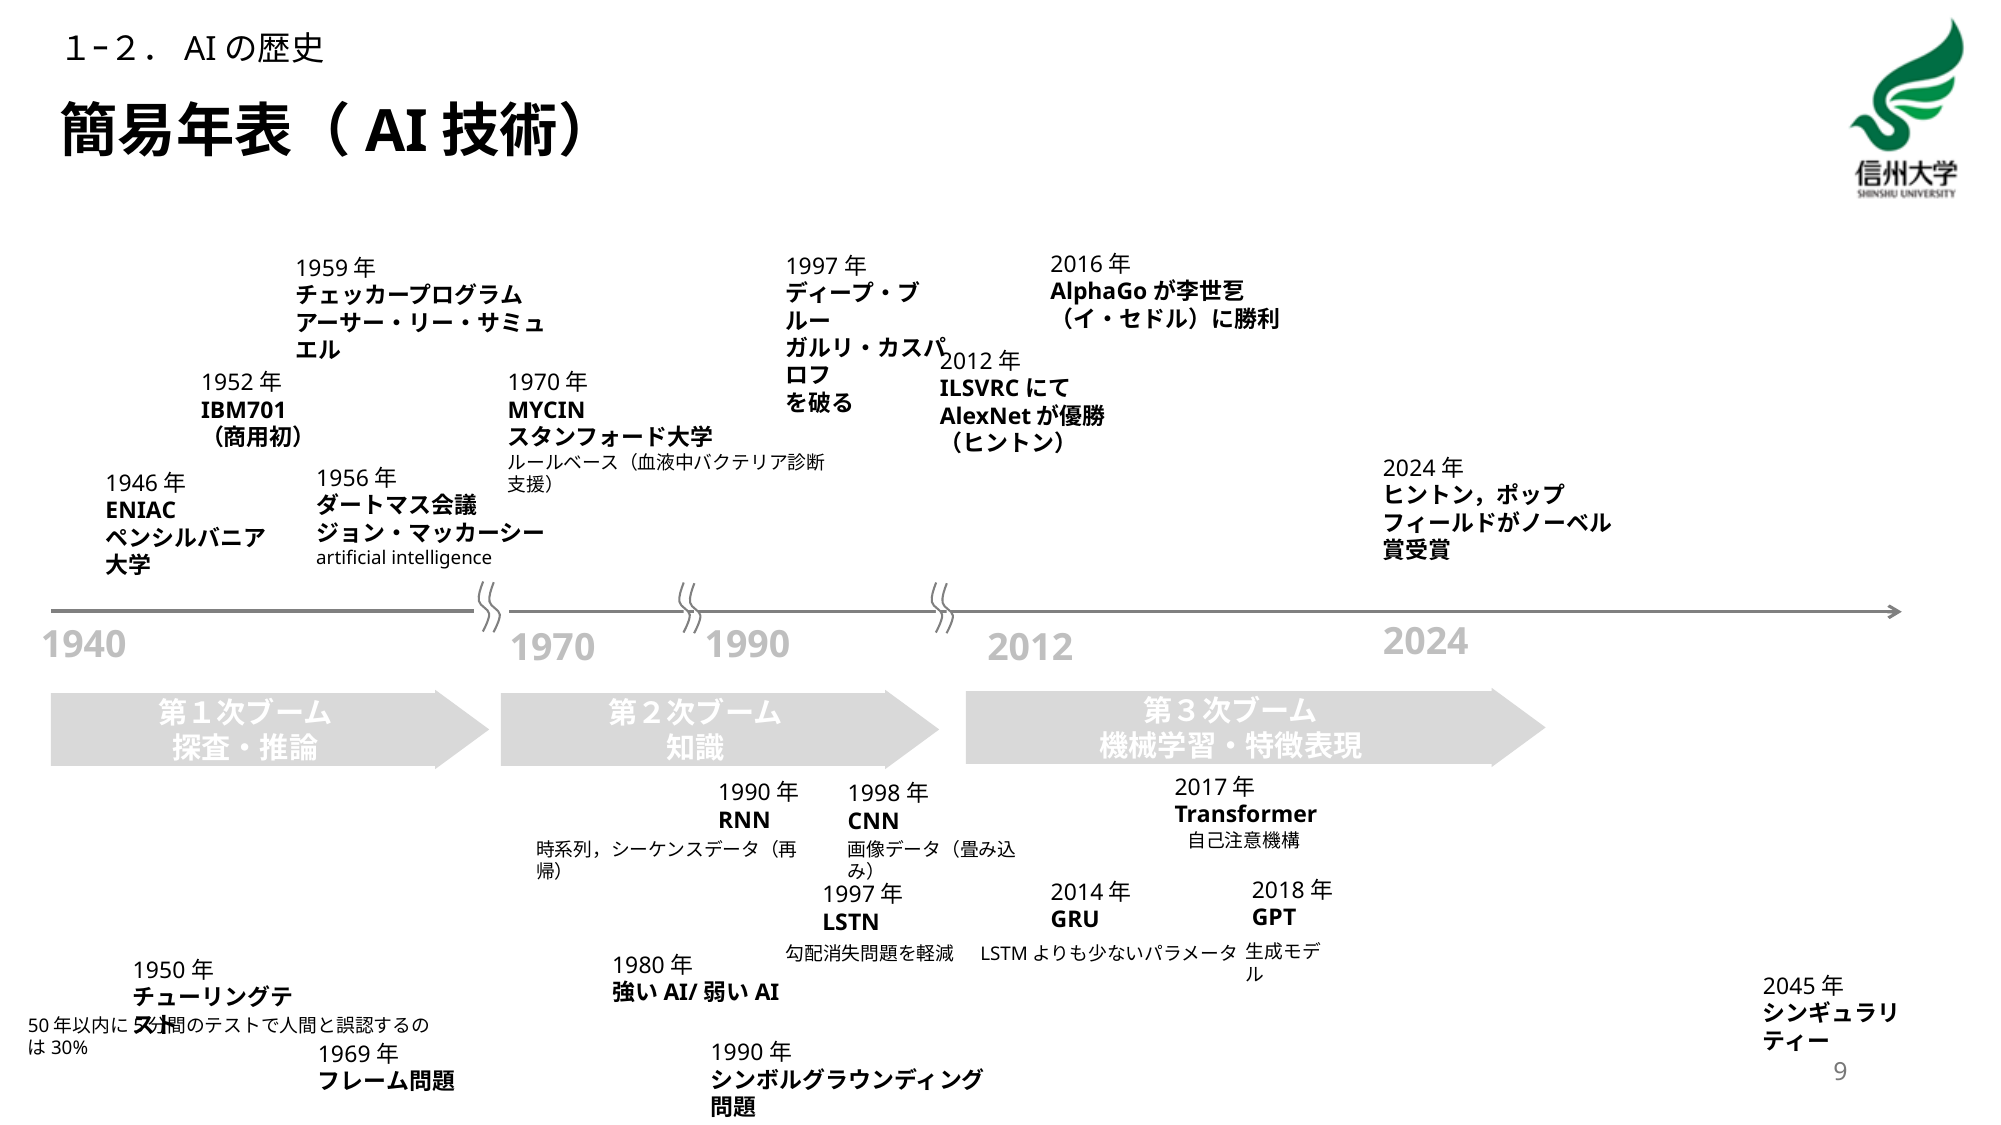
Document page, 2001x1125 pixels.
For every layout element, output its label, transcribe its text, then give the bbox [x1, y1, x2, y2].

text_box 1998年 CNN [832, 771, 1042, 830]
text_box 2017年 Transformer [1159, 765, 1369, 835]
text_box 自己注意機構 [1172, 821, 1323, 859]
text_box 生成モデル [1231, 932, 1344, 993]
text_box 1980年 強いAI/弱いAI [597, 942, 806, 1013]
picture [1816, 13, 1989, 216]
slide_number 9 [1412, 1042, 1863, 1103]
text_box 1946年 ENIAC ペンシルバニア大学 [90, 461, 300, 586]
text_box 画像データ（畳み込み） [832, 830, 1068, 890]
text_box 1990年 RNN [703, 770, 912, 841]
text_box 1969年 フレーム問題 [303, 1031, 512, 1102]
text_box 1950年 チューリングテスト [117, 948, 327, 1005]
text_box 1959年 チェッカープログラム アーサー・リー・サミュエル [280, 245, 566, 371]
text_box 1997年 ディープ・ブルー ガルリ・カスパロフ を破る [770, 243, 980, 424]
text_box 2012年 ILSVRCにてAlexNetが優勝 （ヒントン） [925, 338, 1147, 464]
text_box 勾配消失問題を軽減 [770, 934, 965, 972]
text_box 第２次ブーム 知識 [499, 686, 942, 770]
text_box 2024年 ヒントン，ポップフィールドがノーベル賞受賞 [1368, 446, 1642, 571]
text_box 1970 [494, 615, 635, 676]
text_box 1990 [689, 613, 831, 673]
text_box 1940 [26, 613, 167, 673]
text_box 1997年 LSTN [807, 872, 1016, 934]
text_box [678, 581, 702, 634]
text_box 2018年 GPT [1237, 867, 1446, 938]
text_box 時系列，シーケンスデータ（再帰） [521, 830, 831, 890]
text_box 2014年 GRU [1035, 869, 1237, 934]
text_box 1956年 ダートマス会議 ジョン・マッカーシー artificial intelligence [301, 456, 617, 576]
text_box 1952年 IBM701 （商用初） [186, 360, 347, 458]
text_box 1990年 シンボルグラウンディング問題 [695, 1030, 1001, 1125]
title 簡易年表（AI技術） [44, 93, 1770, 193]
list １ｰ２．AIの歴史 [44, 24, 1770, 85]
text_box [478, 580, 501, 633]
text_box 1970年 MYCIN スタンフォード大学 ルールベース（血液中バクテリア診断支援） [492, 360, 859, 503]
text_box 2024 [1368, 613, 1509, 670]
text_box 2045年 シンギュラリティー [1748, 963, 1957, 1062]
text_box 第３次ブーム 機械学習・特徴表現 [964, 684, 1549, 771]
text_box 50年以内に5分間のテストで人間と誤認するのは30% [13, 1005, 458, 1066]
text_box 2012 [972, 615, 1113, 676]
text_box LSTMよりも少ないパラメータ [965, 934, 1231, 972]
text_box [931, 581, 954, 634]
text_box 2016年 AlphaGoが李世乭（イ・セドル）に勝利 [1035, 242, 1310, 340]
text_box 第１次ブーム 探査・推論 [49, 686, 492, 773]
